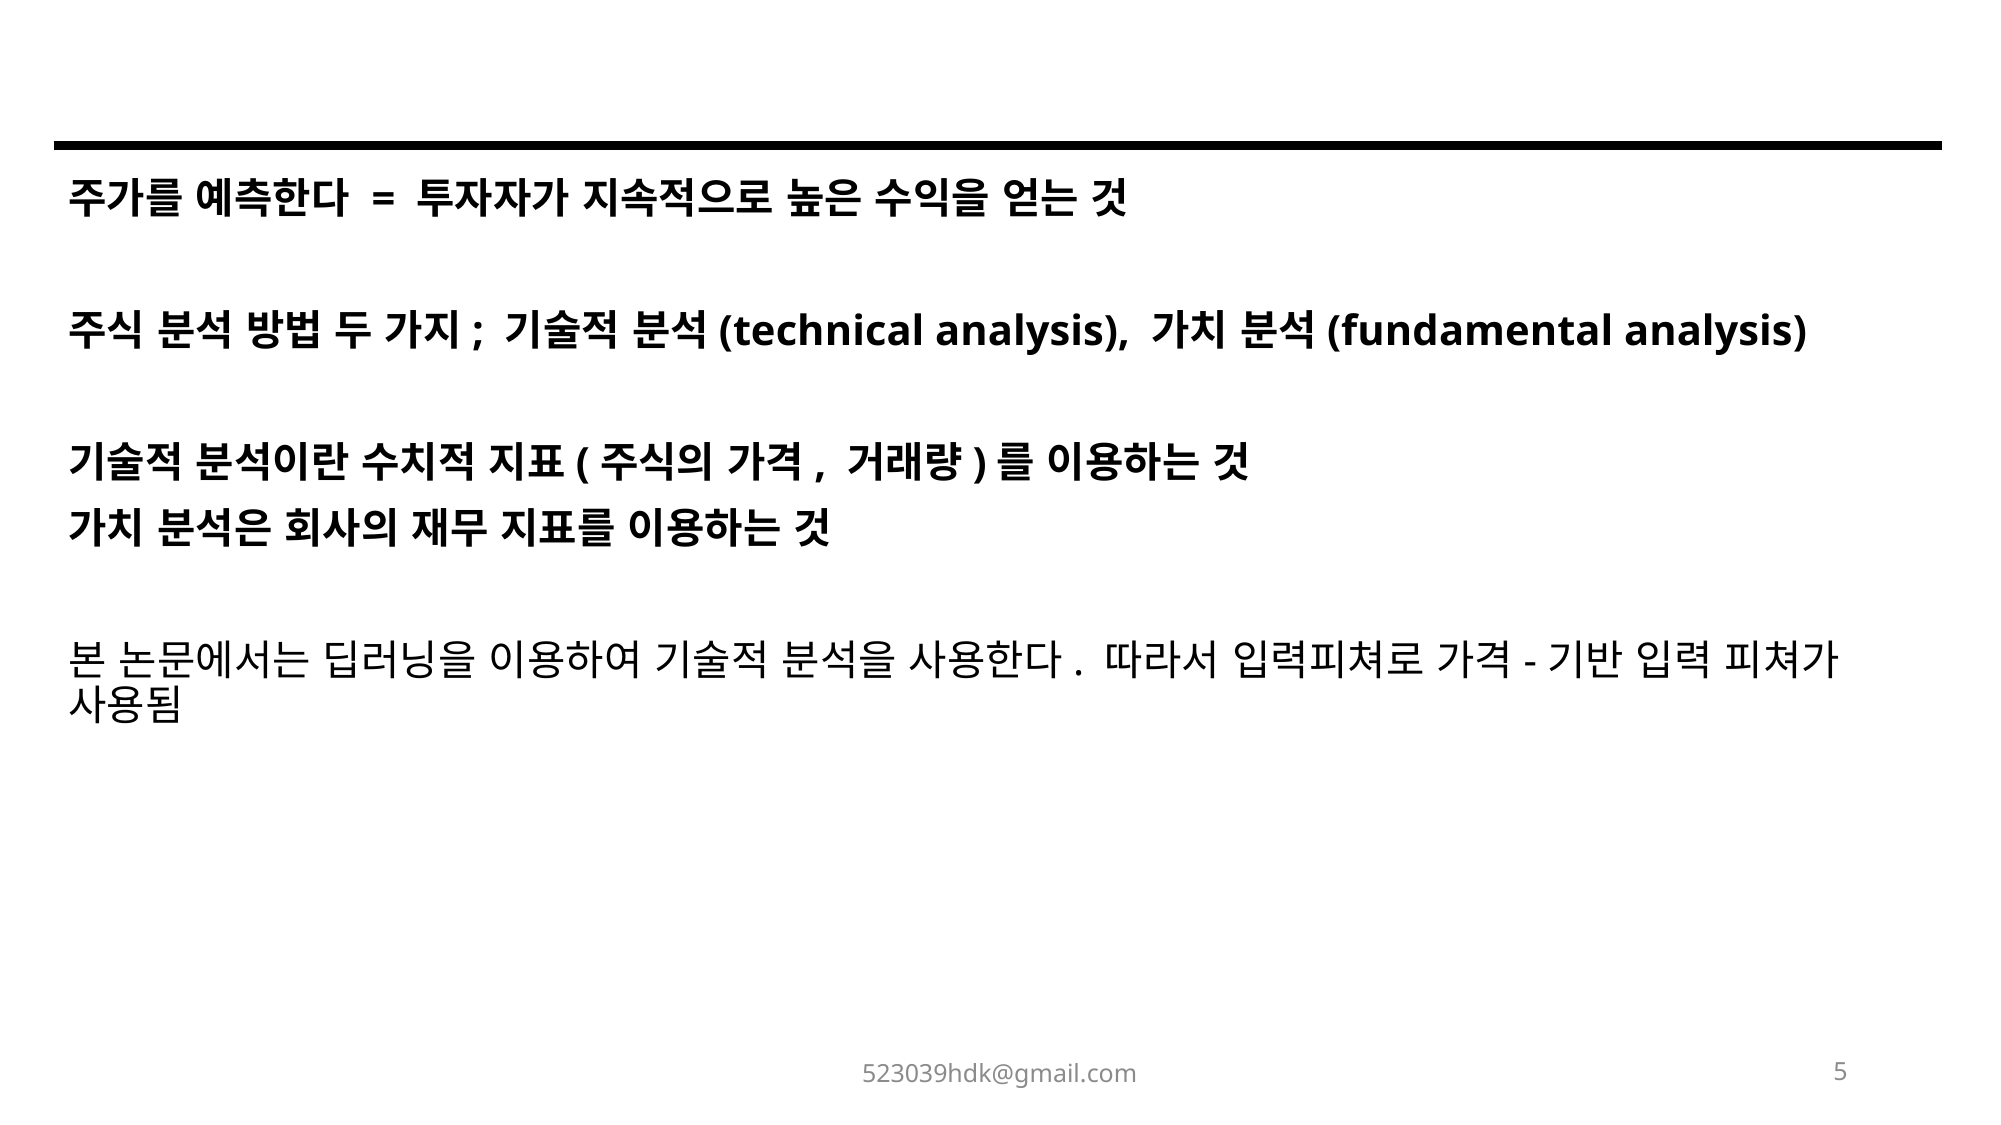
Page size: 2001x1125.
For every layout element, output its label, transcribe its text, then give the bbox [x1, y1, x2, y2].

footer 523039hdk@gmail.com [662, 1042, 1338, 1103]
list 주가를 예측한다 = 투자자가 지속적으로 높은 수익을 얻는 것 주식 분석 방법 두 가지; 기술적 분석(technical analysis), 가치 분석(fundamental analysis) 기술적 분석이란 수치적 지표(주식의 가격, 거래량)를 이용하는 것 가치 분석은 회사의 재무 지표를 이용하는 것 본 논문에서는 딥러닝을 이용하여 기술적 분석을 사용한다. 따라서 입력피쳐로 가격-기반 입력 피쳐가 사용됨 [53, 170, 1943, 1043]
slide_number 5 [1412, 1042, 1863, 1103]
